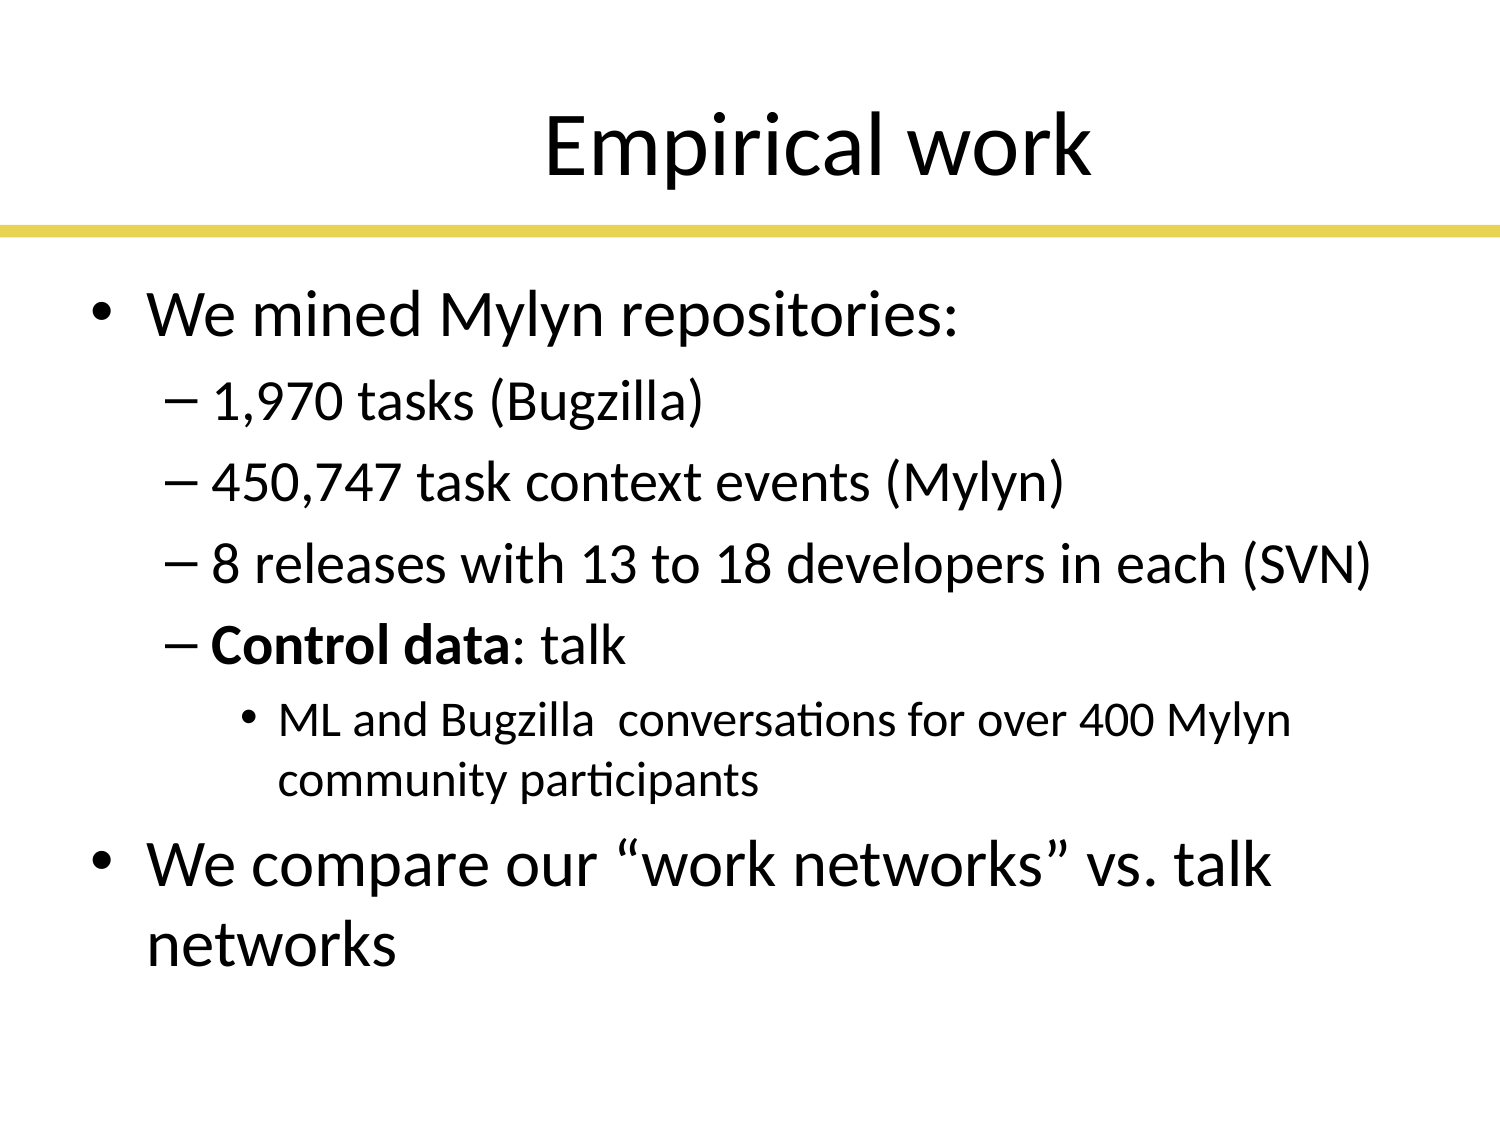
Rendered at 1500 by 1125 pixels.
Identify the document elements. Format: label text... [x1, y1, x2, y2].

title Empirical work [212, 45, 1425, 233]
list We mined Mylyn repositories: 1,970 tasks (Bugzilla) 450,747 task context events (Mylyn) 8 releases with 13 to 18 developers in each (SVN) Control data: talk ML and Bugzilla conversations for over 400 Mylyn community participants We compare our “work networks” vs. talk networks [75, 262, 1425, 1050]
